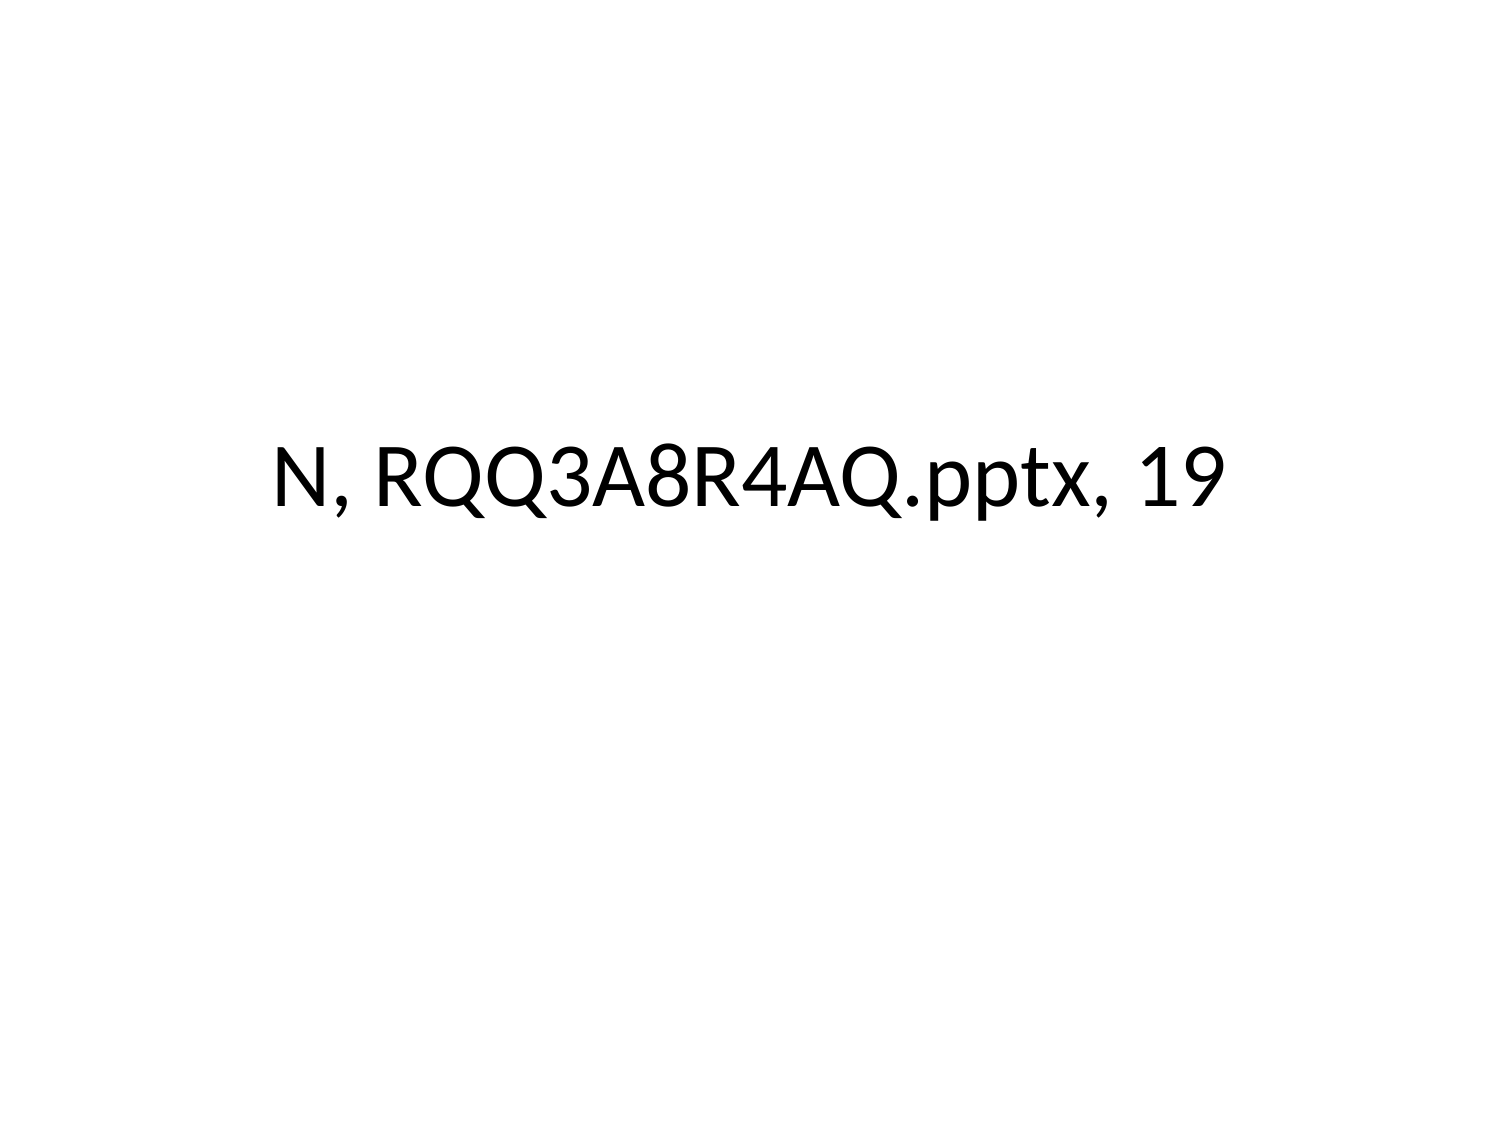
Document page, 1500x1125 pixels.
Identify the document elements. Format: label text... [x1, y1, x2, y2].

title N, RQQ3A8R4AQ.pptx, 19 [112, 349, 1388, 591]
